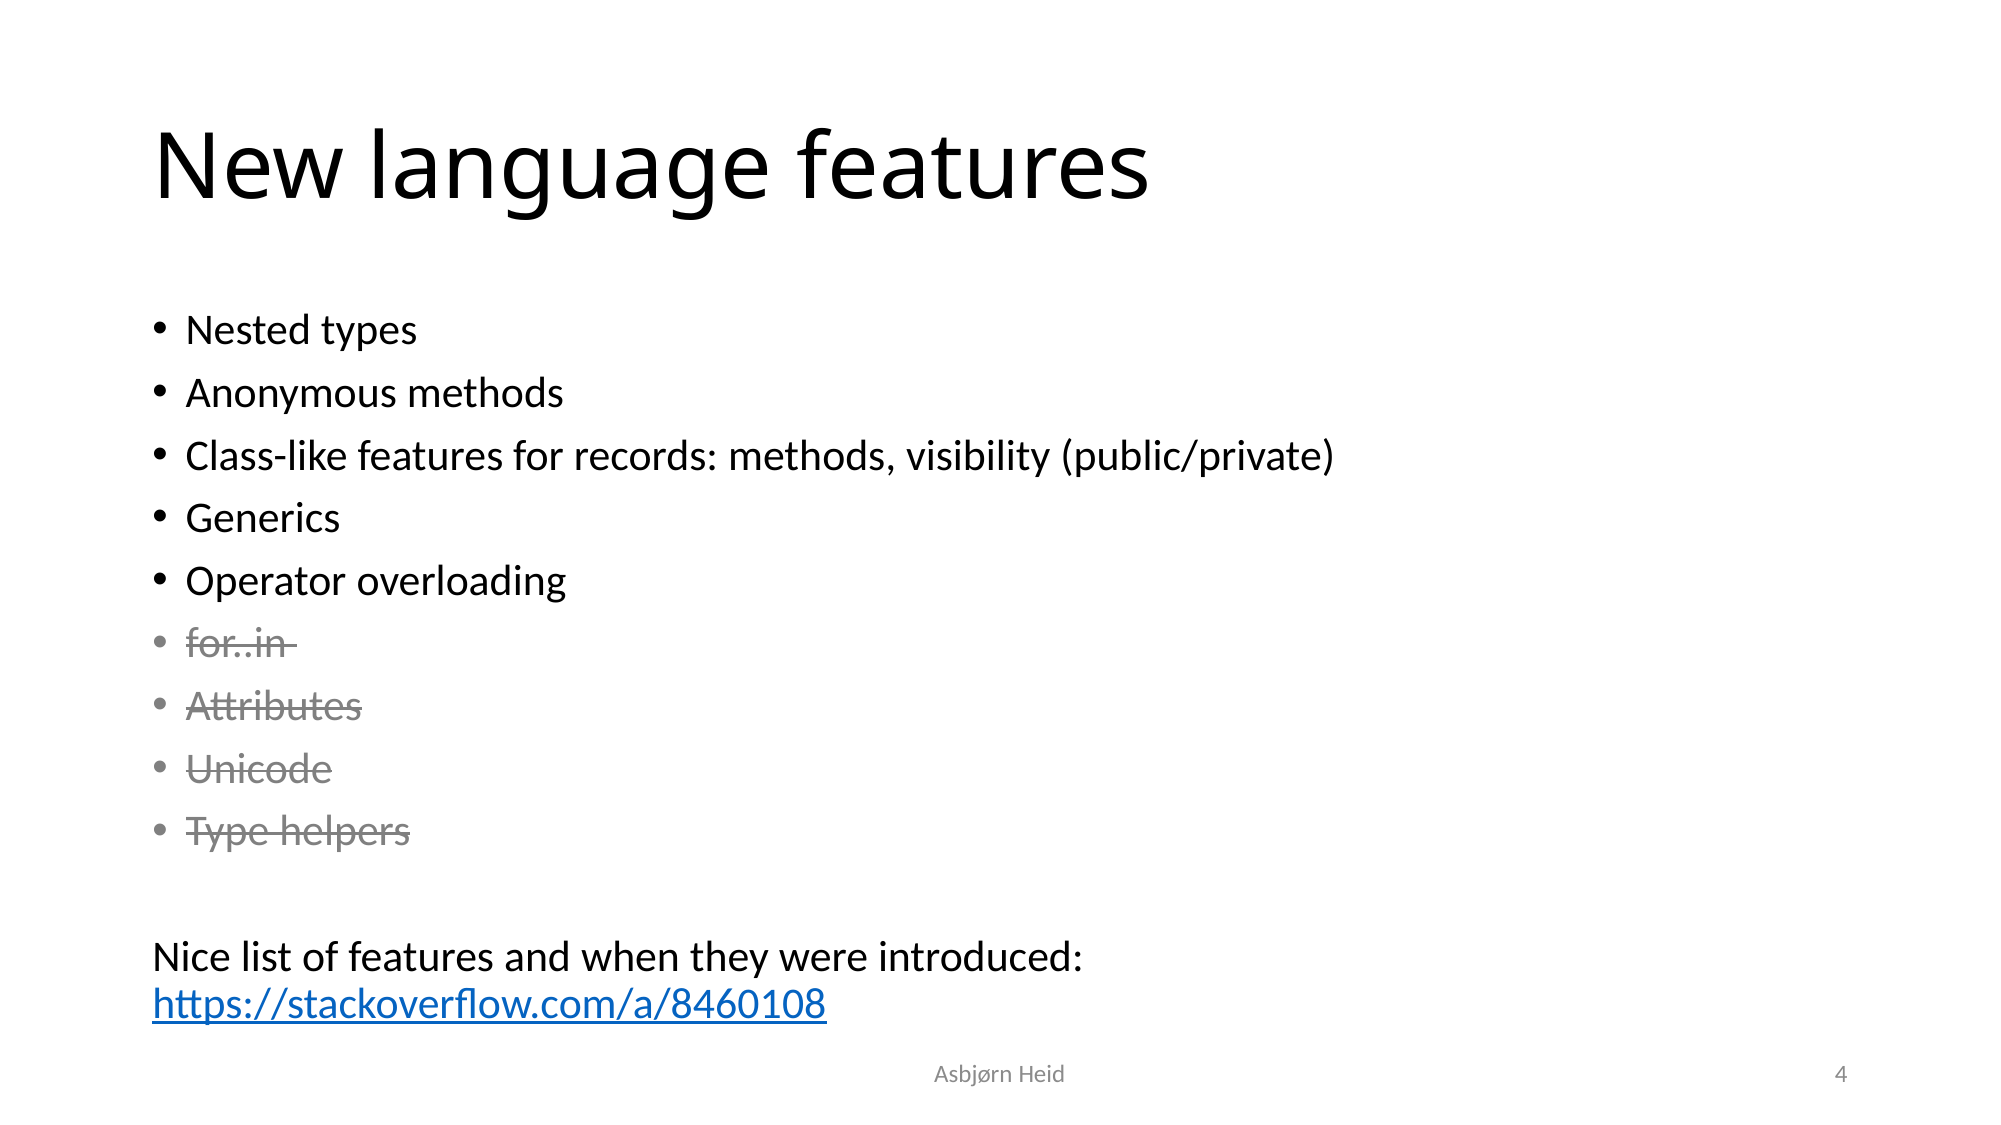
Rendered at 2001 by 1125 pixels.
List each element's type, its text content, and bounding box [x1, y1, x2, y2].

list Nested types Anonymous methods Class-like features for records: methods, visibility (public/private) Generics Operator overloading for..in Attributes Unicode Type helpers Nice list of features and when they were introduced: https://stackoverflow.com/a/8460108 [137, 299, 1863, 1043]
title New language features [137, 59, 1863, 278]
footer Asbjørn Heid [662, 1042, 1338, 1103]
slide_number 4 [1412, 1042, 1863, 1103]
